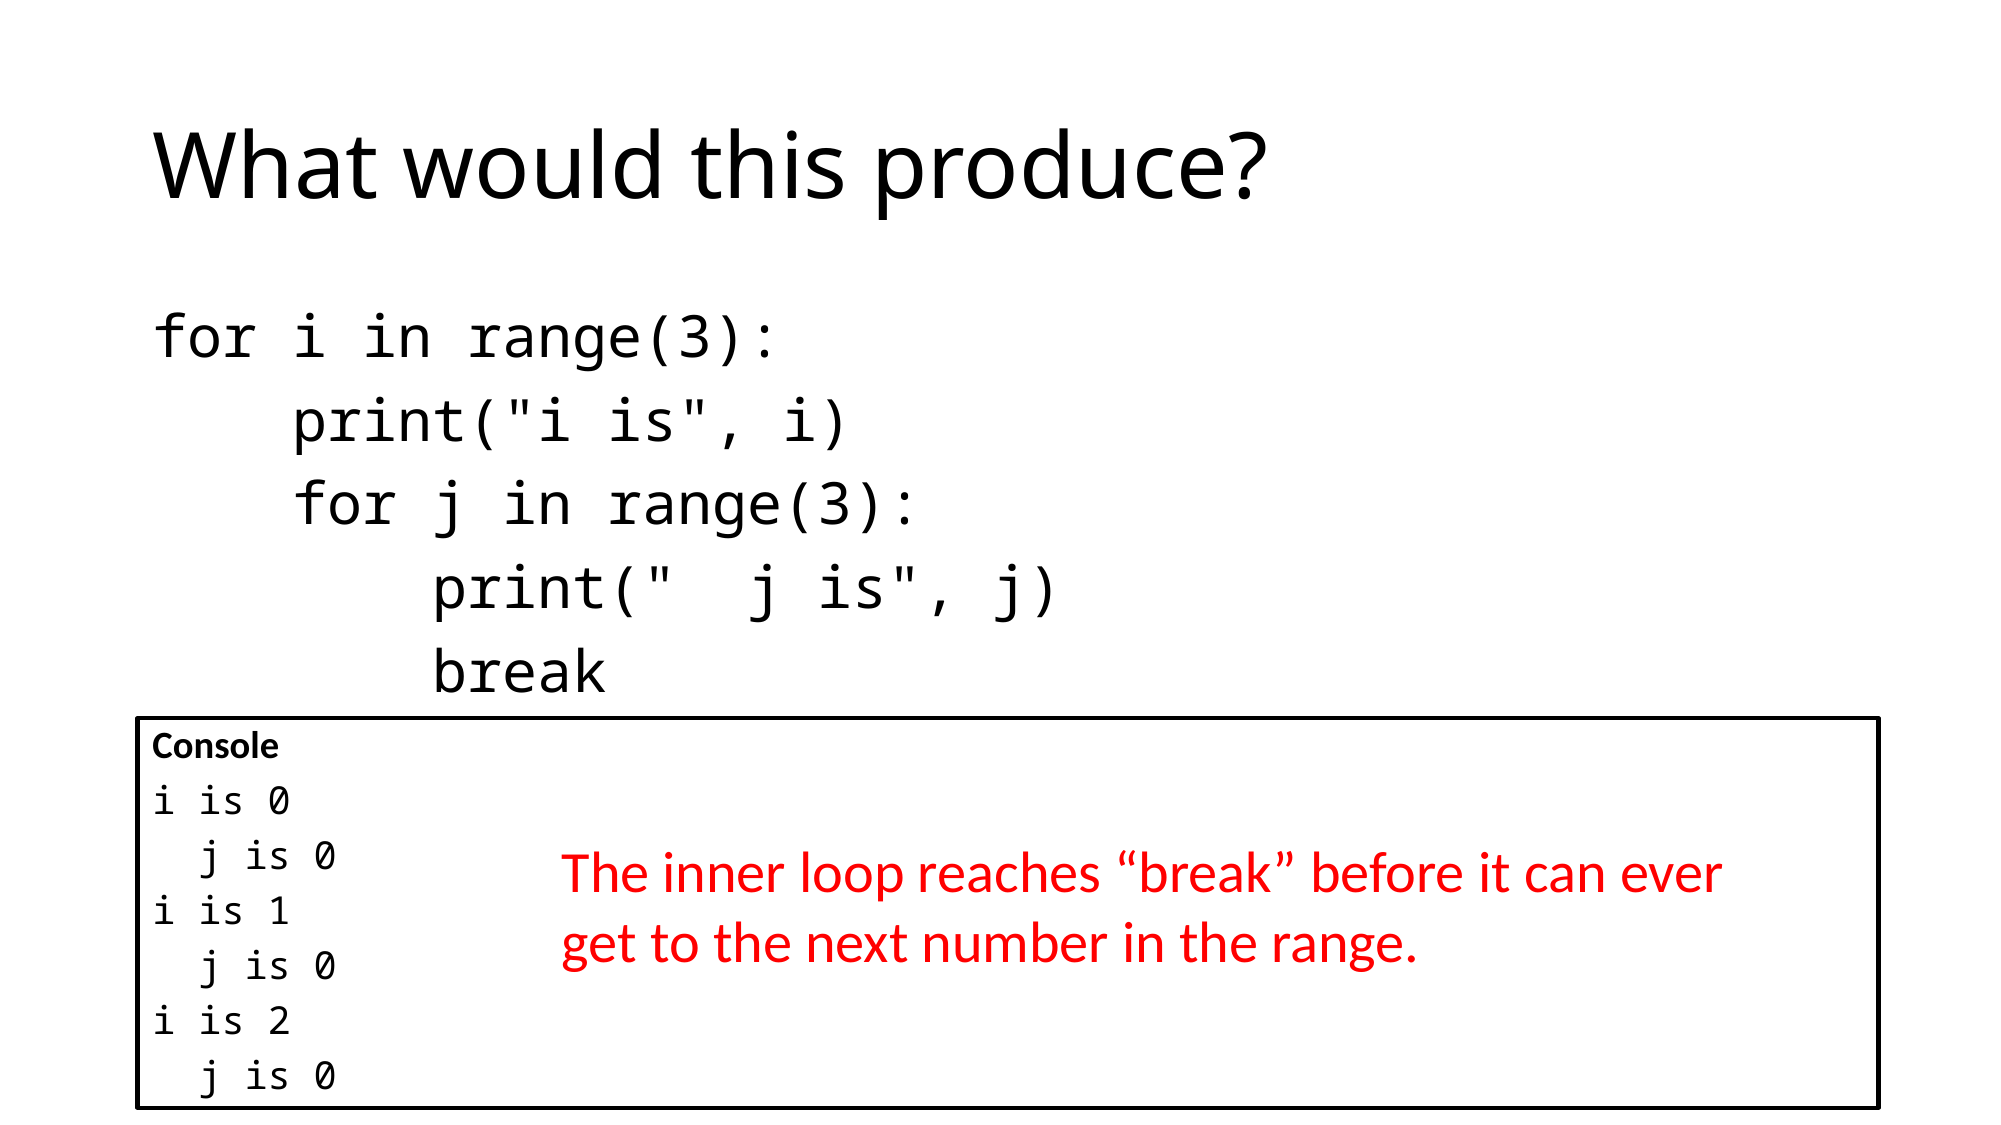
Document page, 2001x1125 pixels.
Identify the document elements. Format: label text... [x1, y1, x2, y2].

list for i in range(3): print("i is", i) for j in range(3): print(" j is", j) break [137, 299, 1863, 718]
text_box Console i is 0 j is 0 i is 1 j is 0 i is 2 j is 0 [137, 718, 1879, 1108]
text_box The inner loop reaches “break” before it can ever get to the next number in the range. [546, 827, 1752, 982]
title What would this produce? [137, 59, 1863, 278]
